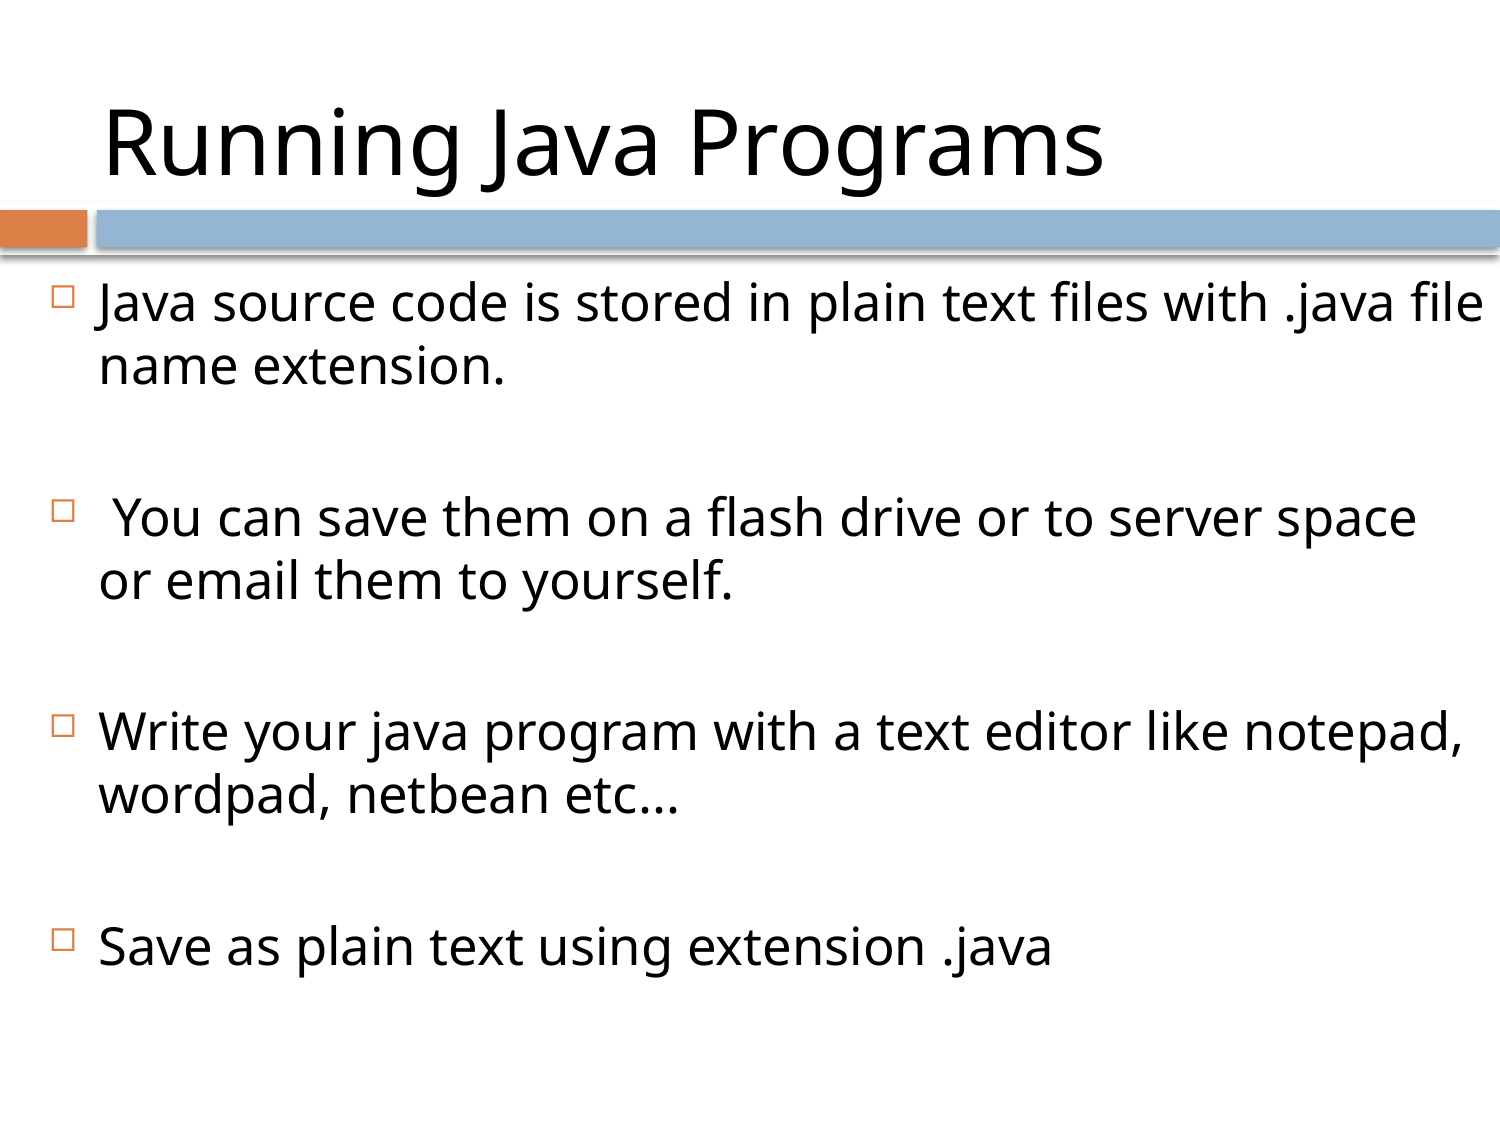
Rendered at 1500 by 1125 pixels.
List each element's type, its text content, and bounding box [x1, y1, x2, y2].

list Java source code is stored in plain text files with .java file name extension. You can save them on a flash drive or to server space or email them to yourself. Write your java program with a text editor like notepad, wordpad, netbean etc... Save as plain text using extension .java [35, 262, 1500, 988]
title Running Java Programs [87, 45, 1463, 233]
